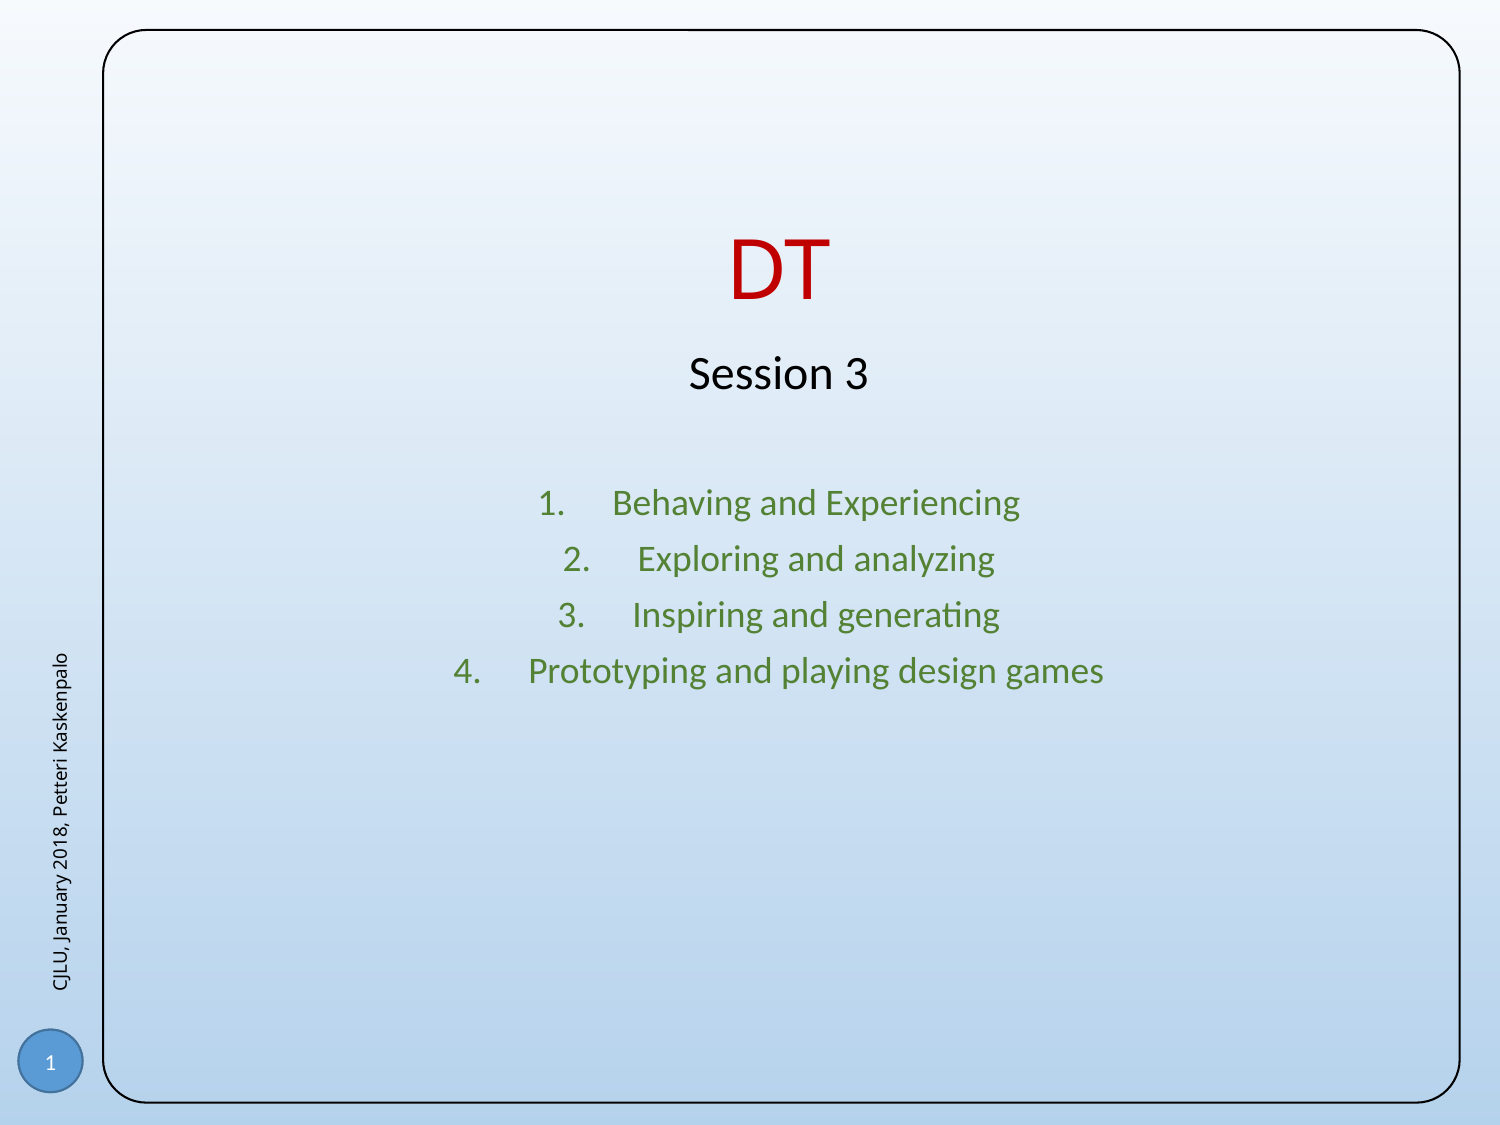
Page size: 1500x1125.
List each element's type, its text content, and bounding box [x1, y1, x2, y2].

footer CJLU, January 2018, Petteri Kaskenpalo [40, 543, 71, 1006]
title DT [160, 0, 1398, 326]
subtitle Session 3 Behaving and Experiencing Exploring and analyzing Inspiring and generating Prototyping and playing design games [160, 340, 1398, 703]
